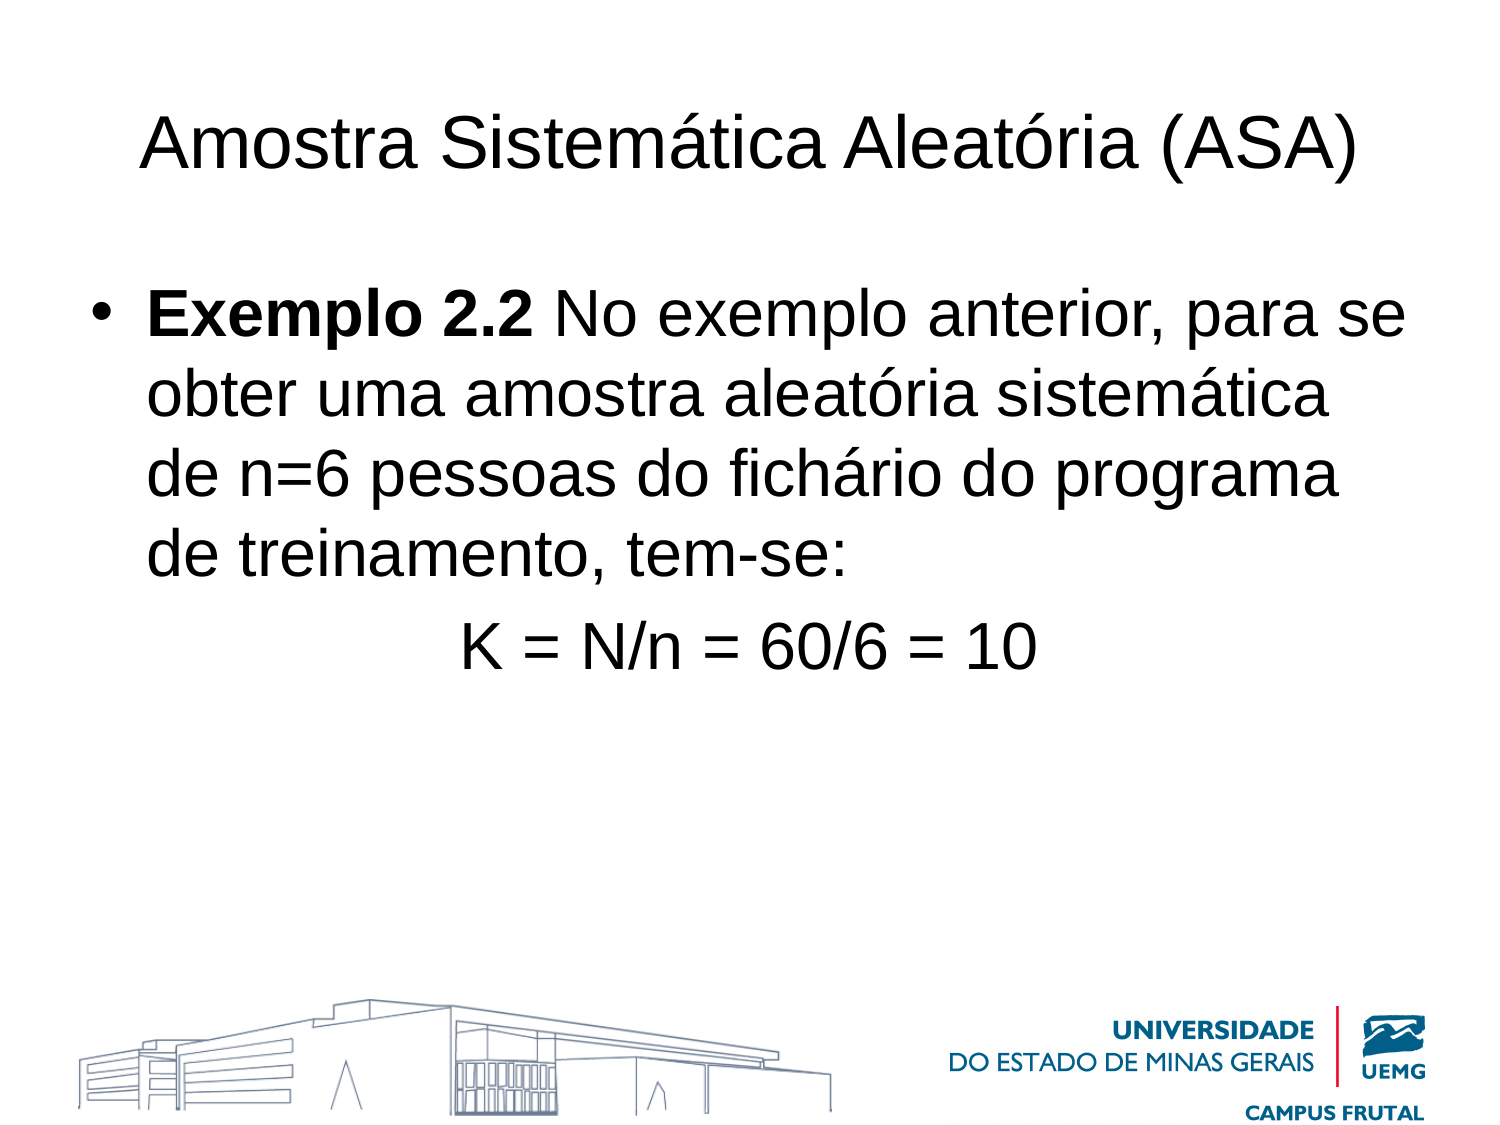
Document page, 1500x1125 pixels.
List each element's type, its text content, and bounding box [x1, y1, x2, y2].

picture [953, 1056, 963, 1068]
picture [1391, 1028, 1410, 1038]
picture [1415, 1067, 1425, 1075]
title Amostra Sistemática Aleatória (ASA) [75, 45, 1425, 233]
list Exemplo 2.2 No exemplo anterior, para se obter uma amostra aleatória sistemática de n=6 pessoas do fichário do programa de treinamento, tem-se: K = N/n = 60/6 = 10 [75, 262, 1425, 988]
picture [1371, 1020, 1416, 1030]
picture [950, 1006, 1425, 1125]
picture [78, 999, 832, 1116]
